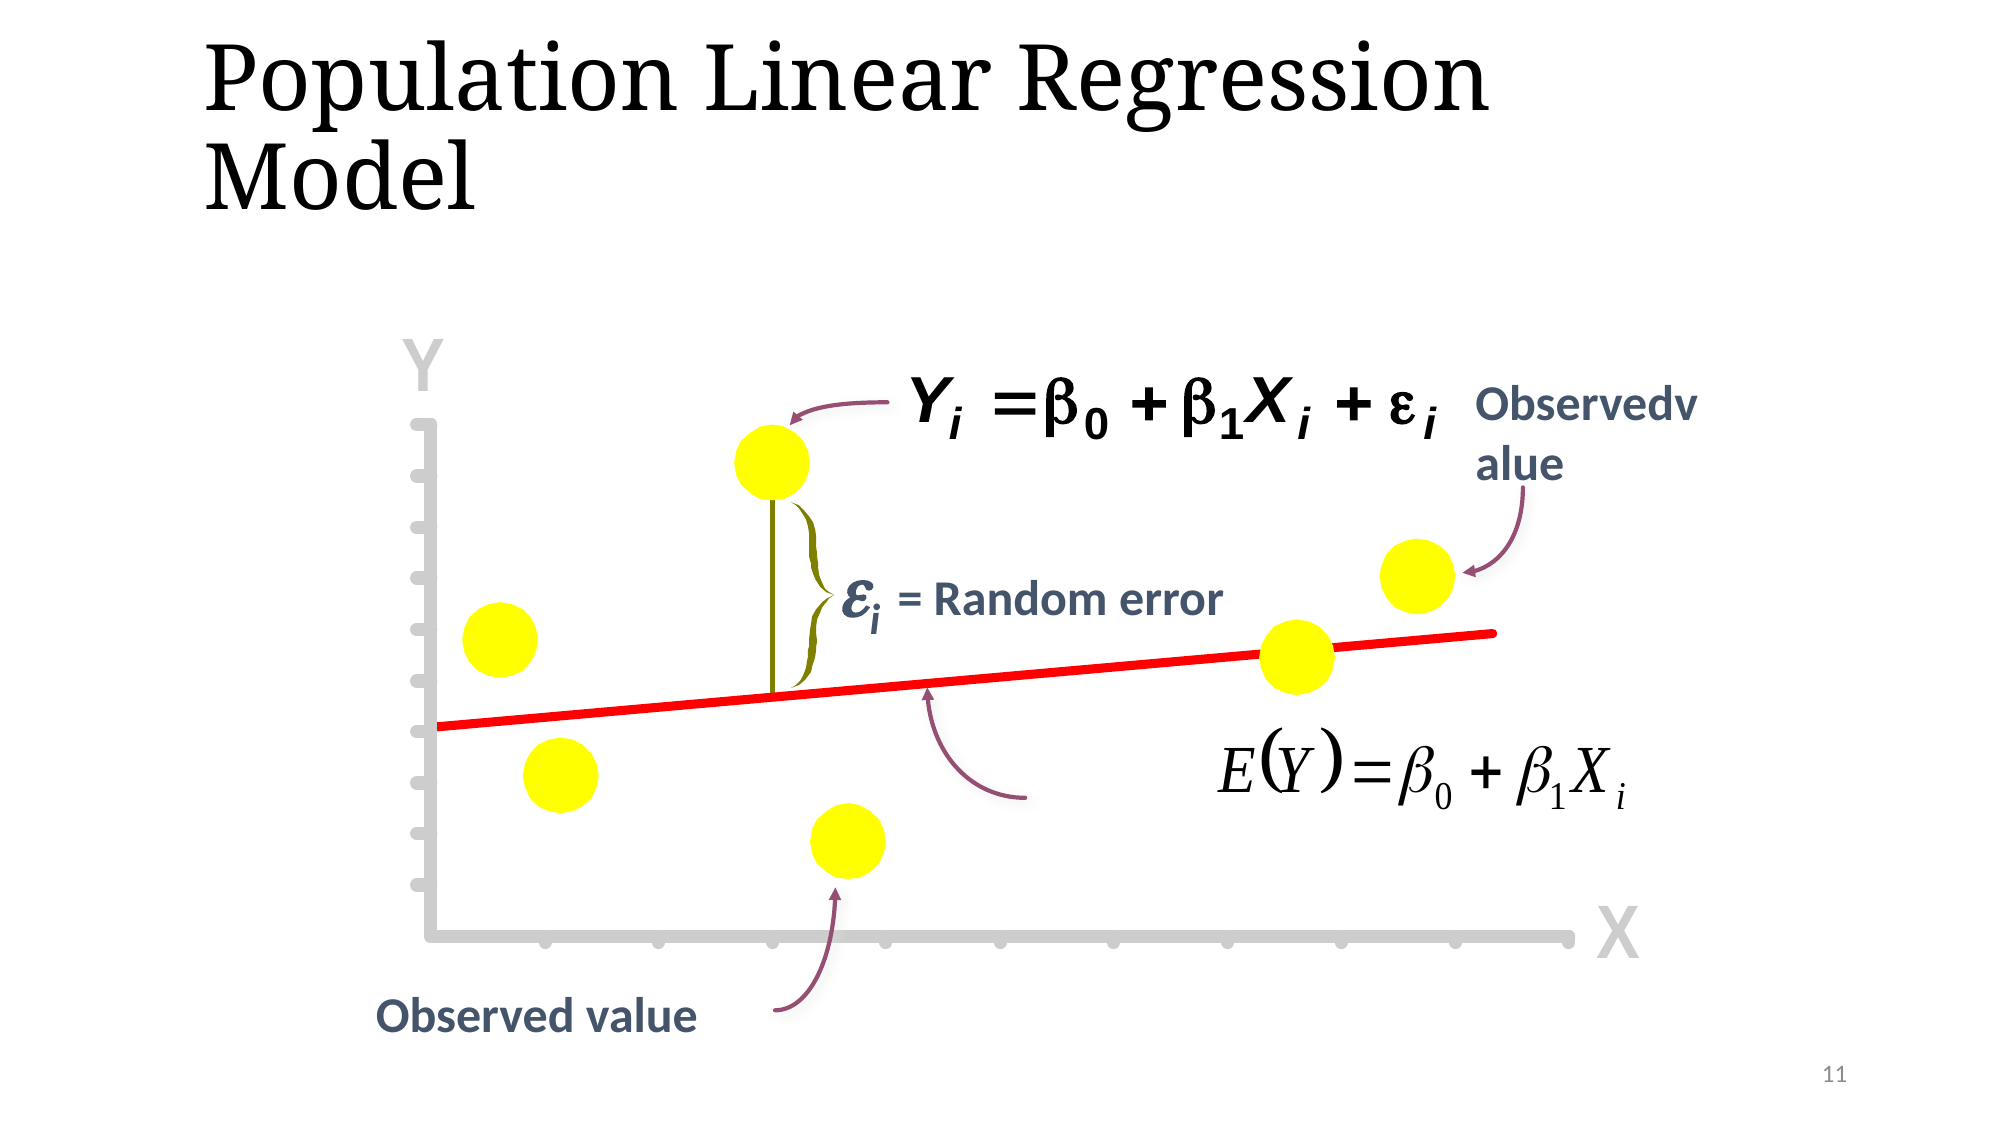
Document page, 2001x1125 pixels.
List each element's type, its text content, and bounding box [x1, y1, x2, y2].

text_box Observed value [360, 1024, 825, 1050]
slide_number 11 [1412, 1042, 1863, 1103]
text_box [1207, 724, 1638, 827]
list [343, 316, 1670, 1024]
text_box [909, 367, 1444, 444]
text_box Observedvalue [1670, 362, 1734, 498]
title Population Linear Regression Model [188, 37, 1764, 224]
